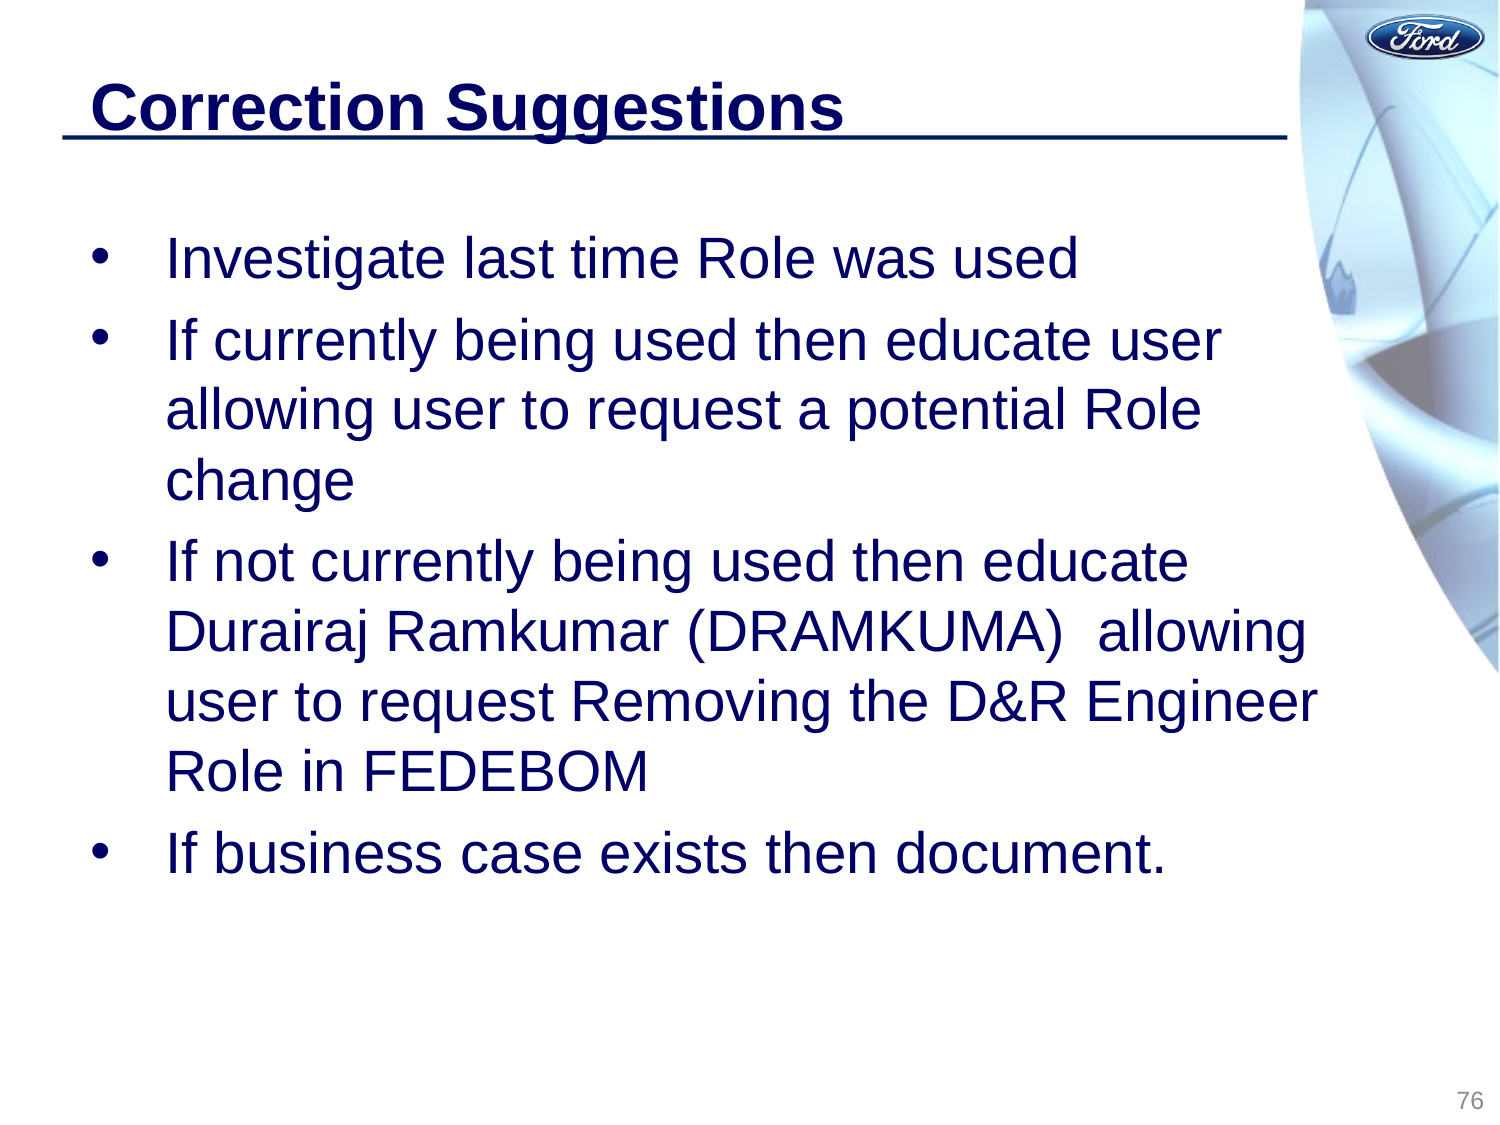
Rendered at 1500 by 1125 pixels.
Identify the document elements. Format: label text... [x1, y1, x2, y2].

text_box Conflicts [1299, 0, 1500, 675]
list Investigate last time Role was used If currently being used then educate user allowing user to request a potential Role change If not currently being used then educate Durairaj Ramkumar (DRAMKUMA) allowing user to request Removing the D&R Engineer Role in FEDEBOM If business case exists then document. [75, 212, 1388, 988]
title Correction Suggestions [75, 45, 1275, 163]
slide_number 76 [1149, 1074, 1500, 1125]
picture [1350, 0, 1500, 75]
